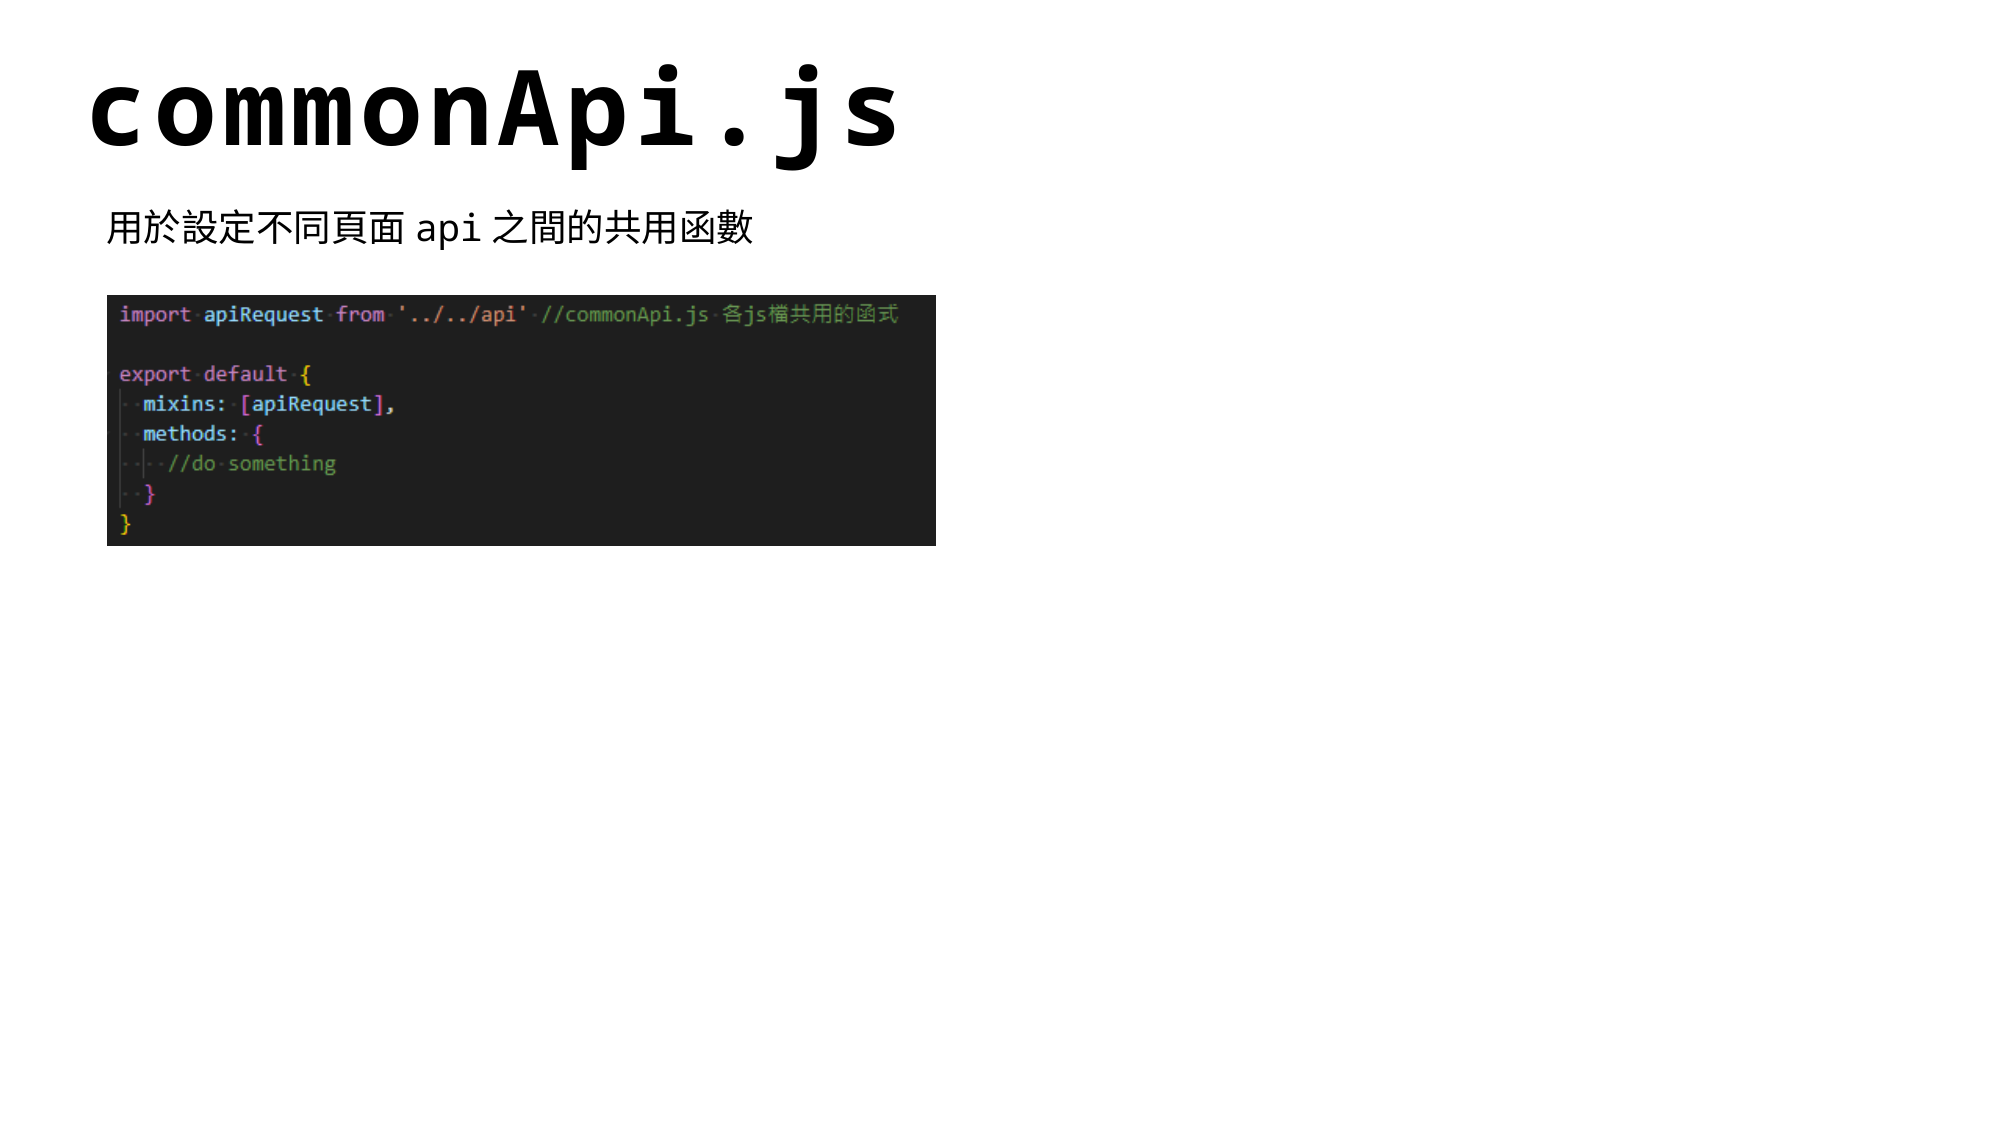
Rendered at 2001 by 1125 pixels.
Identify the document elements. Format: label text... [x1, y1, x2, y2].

picture [107, 295, 936, 546]
text_box 用於設定不同頁面api之間的共用函數 [91, 196, 1618, 257]
text_box commonApi.js [71, 33, 972, 174]
